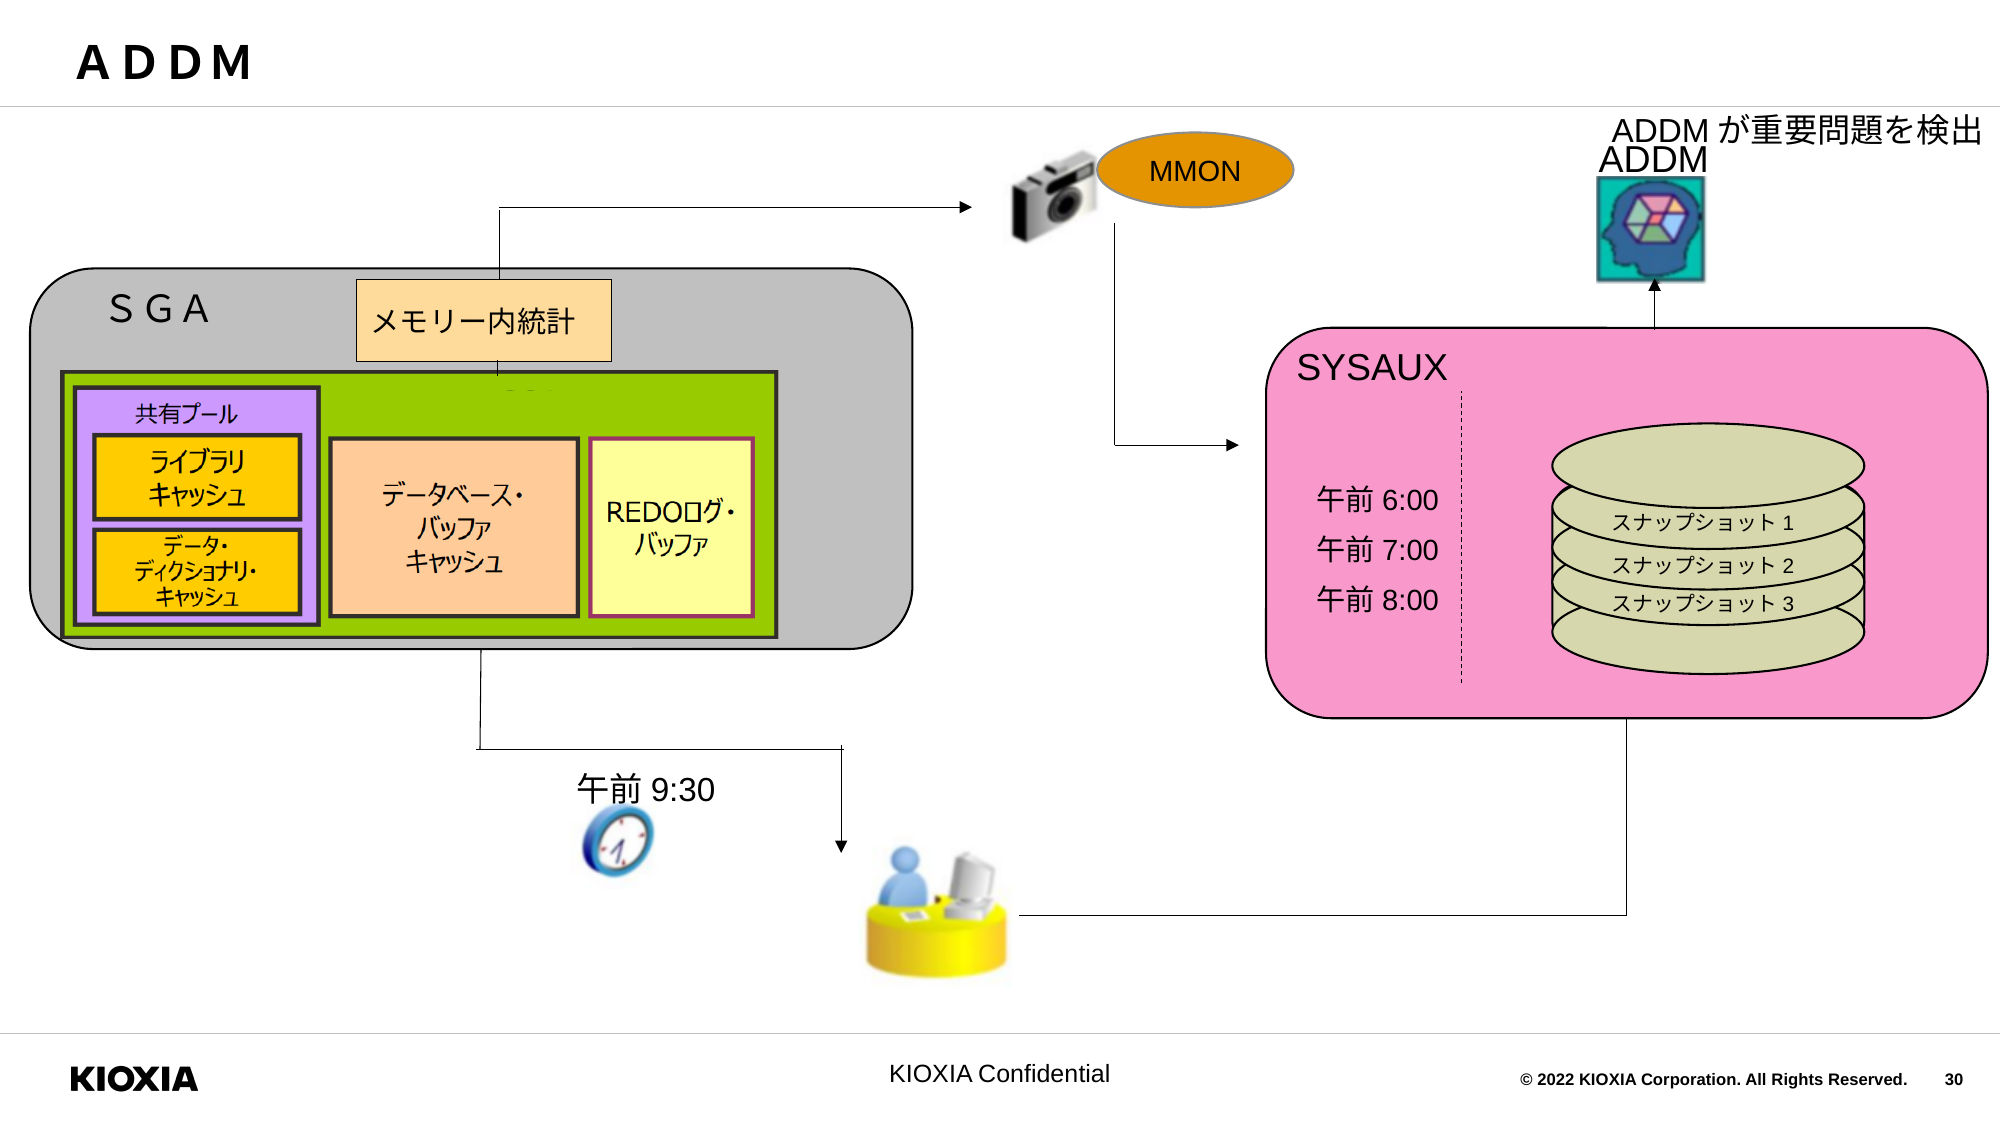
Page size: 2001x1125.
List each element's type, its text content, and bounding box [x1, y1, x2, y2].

picture [998, 129, 1110, 250]
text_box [29, 207, 972, 650]
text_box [1266, 327, 1988, 719]
text_box ADDM [1584, 127, 1783, 188]
footer KIOXIA Confidential [662, 1042, 1338, 1103]
picture [1596, 176, 1708, 284]
title ＡＤＤＭ [70, 22, 1930, 94]
picture [0, 1032, 210, 1125]
text_box 午前9:30 [561, 760, 765, 816]
picture [565, 798, 671, 889]
text_box MMON [1110, 131, 1295, 209]
picture [857, 834, 1020, 996]
text_box ADDMが重要問題を検出 [1596, 101, 2000, 157]
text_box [479, 650, 484, 749]
